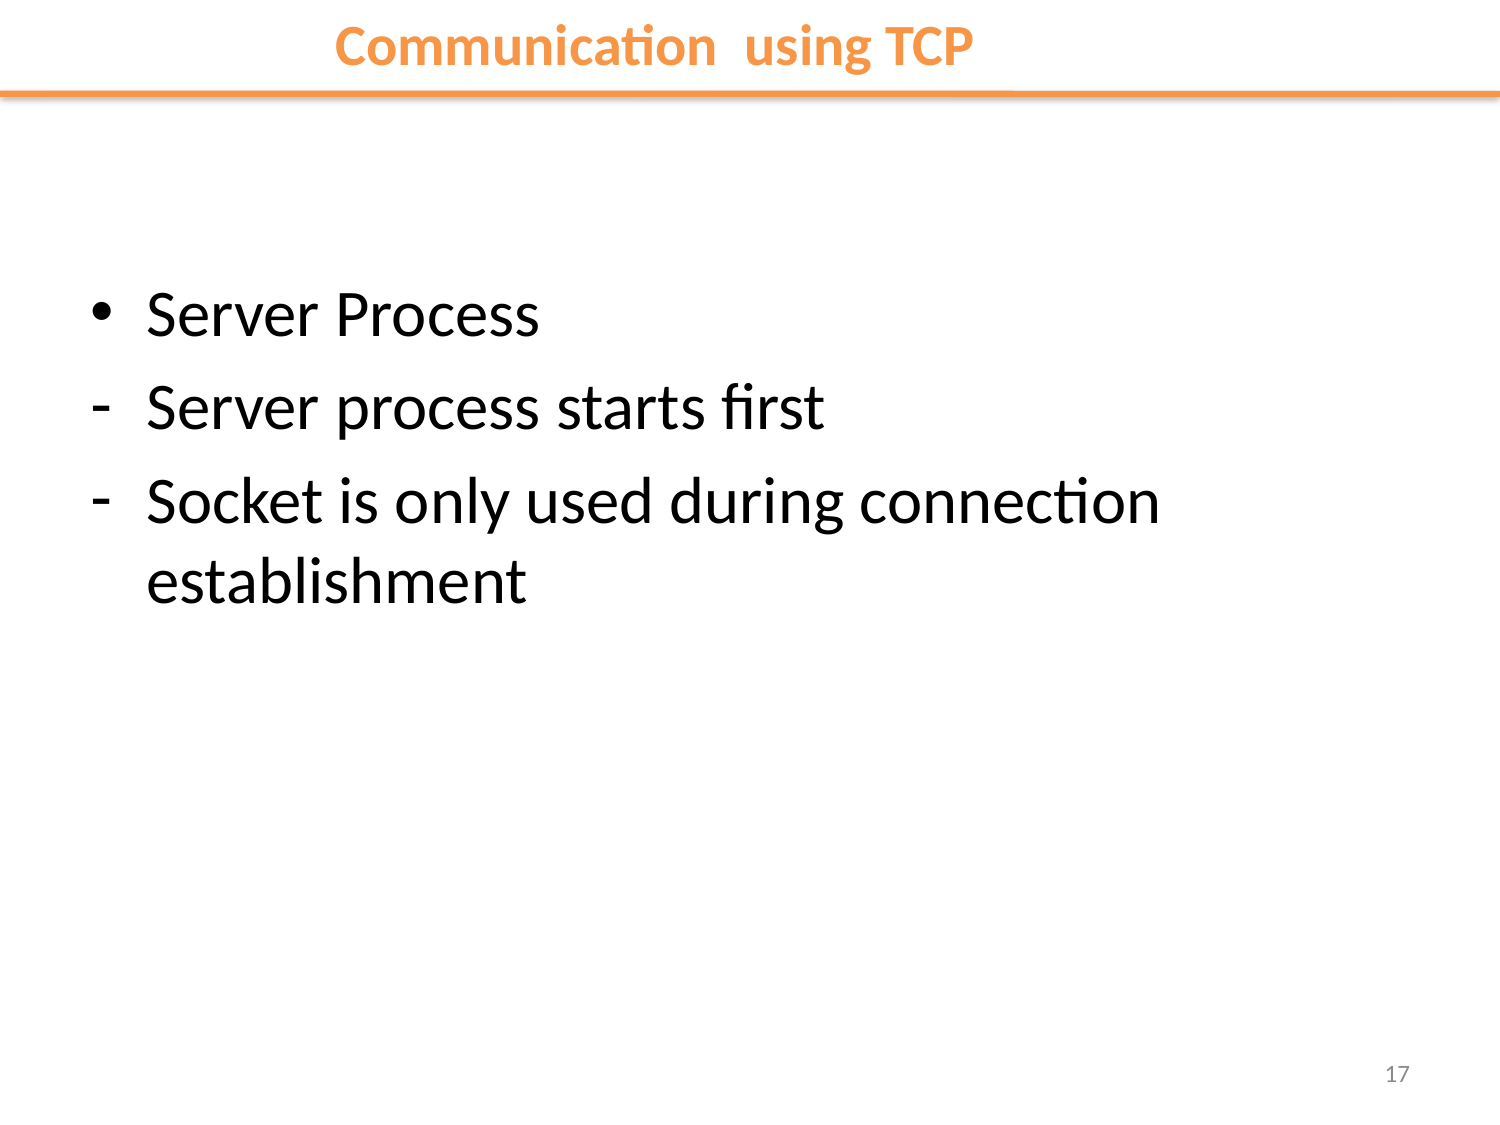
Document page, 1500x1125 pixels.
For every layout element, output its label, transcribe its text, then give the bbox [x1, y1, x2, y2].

text_box Communication using TCP [29, 0, 1500, 85]
slide_number 17 [1074, 1042, 1425, 1103]
list Server Process Server process starts first Socket is only used during connection establishment [75, 262, 1425, 1005]
